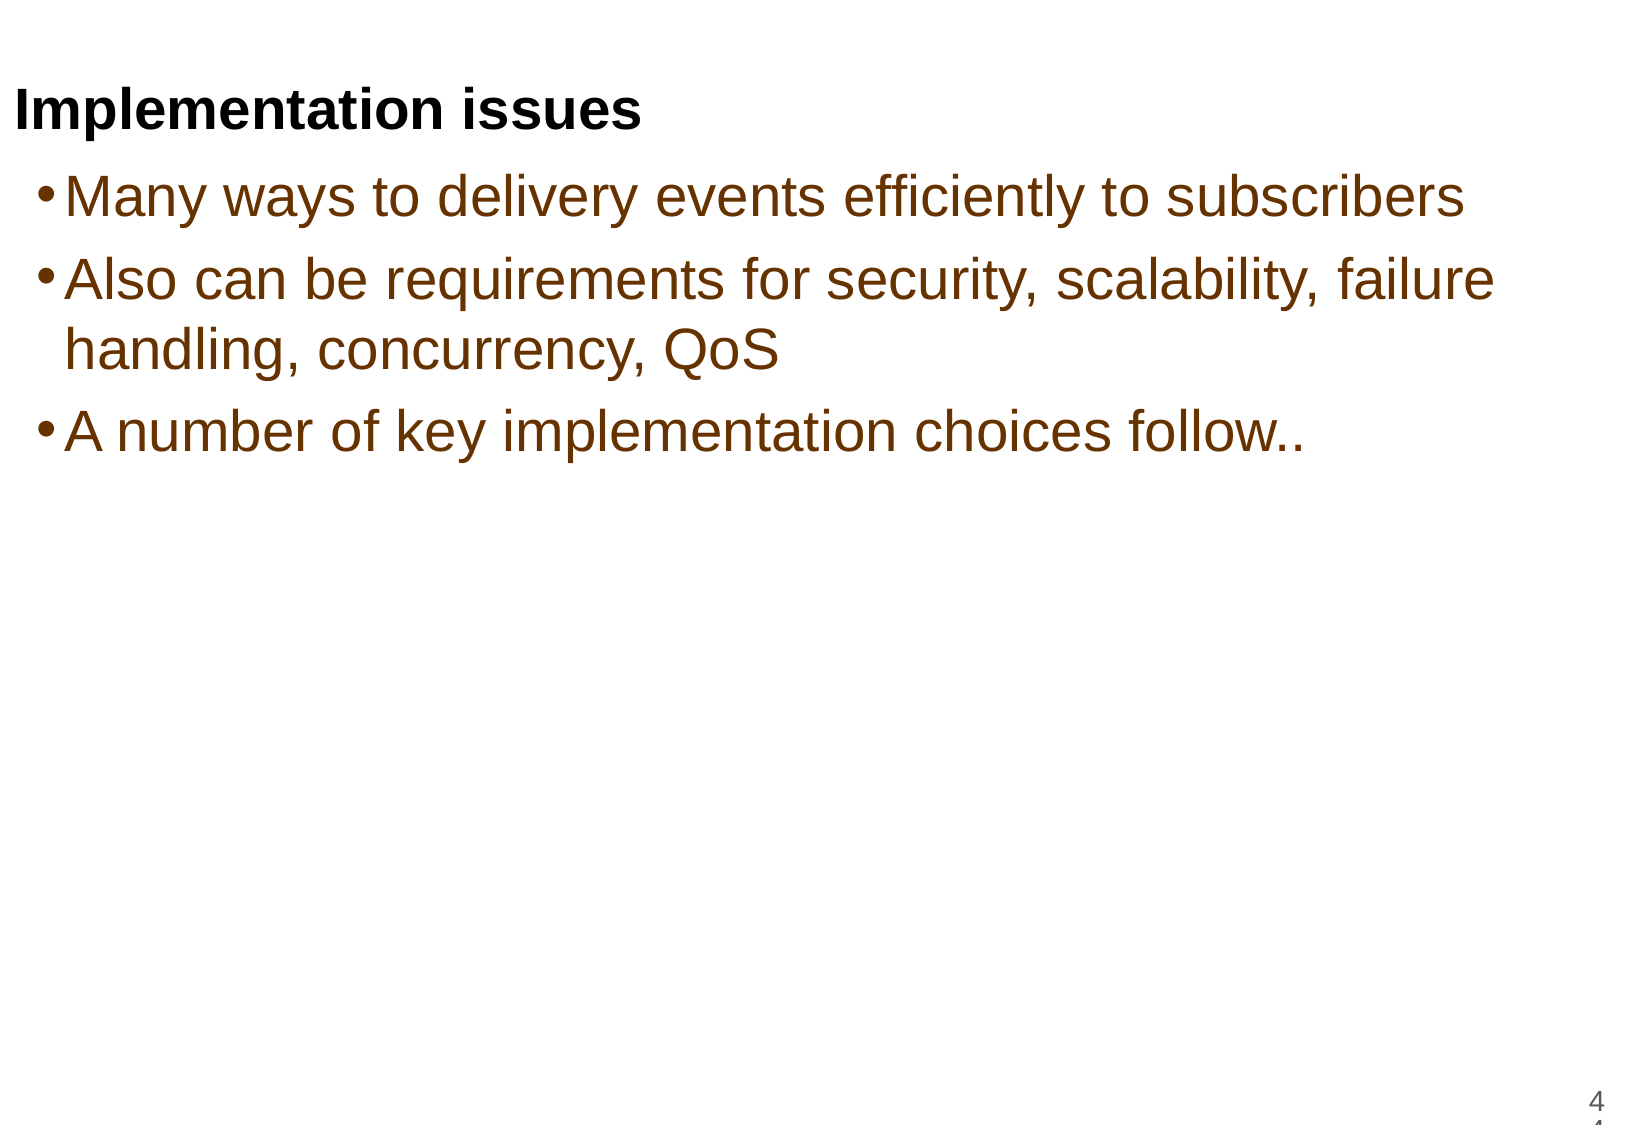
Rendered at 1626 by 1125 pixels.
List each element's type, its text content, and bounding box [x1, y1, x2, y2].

list Many ways to delivery events efficiently to subscribers Also can be requirements for security, scalability, failure handling, concurrency, QoS A number of key implementation choices follow.. [0, 149, 1625, 1076]
slide_number 44 [1573, 1074, 1625, 1125]
title Implementation issues [0, 0, 1625, 149]
